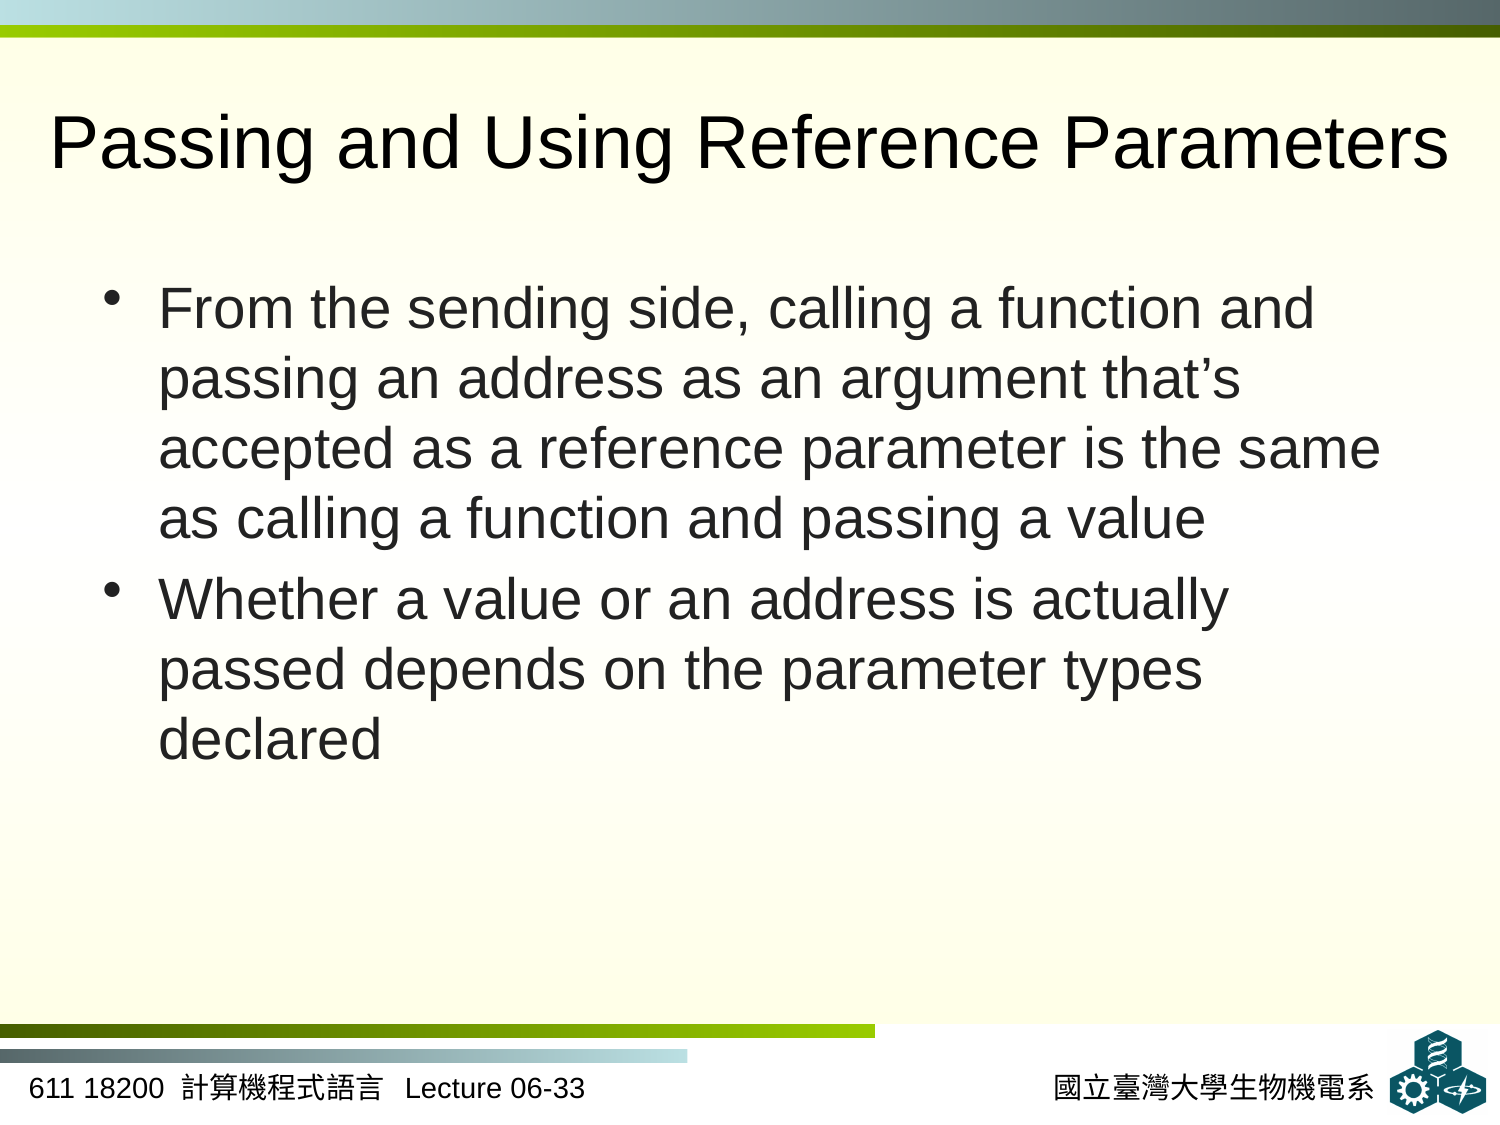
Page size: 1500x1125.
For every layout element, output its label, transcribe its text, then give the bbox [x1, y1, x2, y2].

picture [1387, 1029, 1488, 1115]
text_box From the sending side, calling a function and passing an address as an argument that’s accepted as a reference parameter is the same as calling a function and passing a value Whether a value or an address is actually passed depends on the parameter types declared [87, 262, 1425, 975]
title Passing and Using Reference Parameters [24, 44, 1476, 233]
